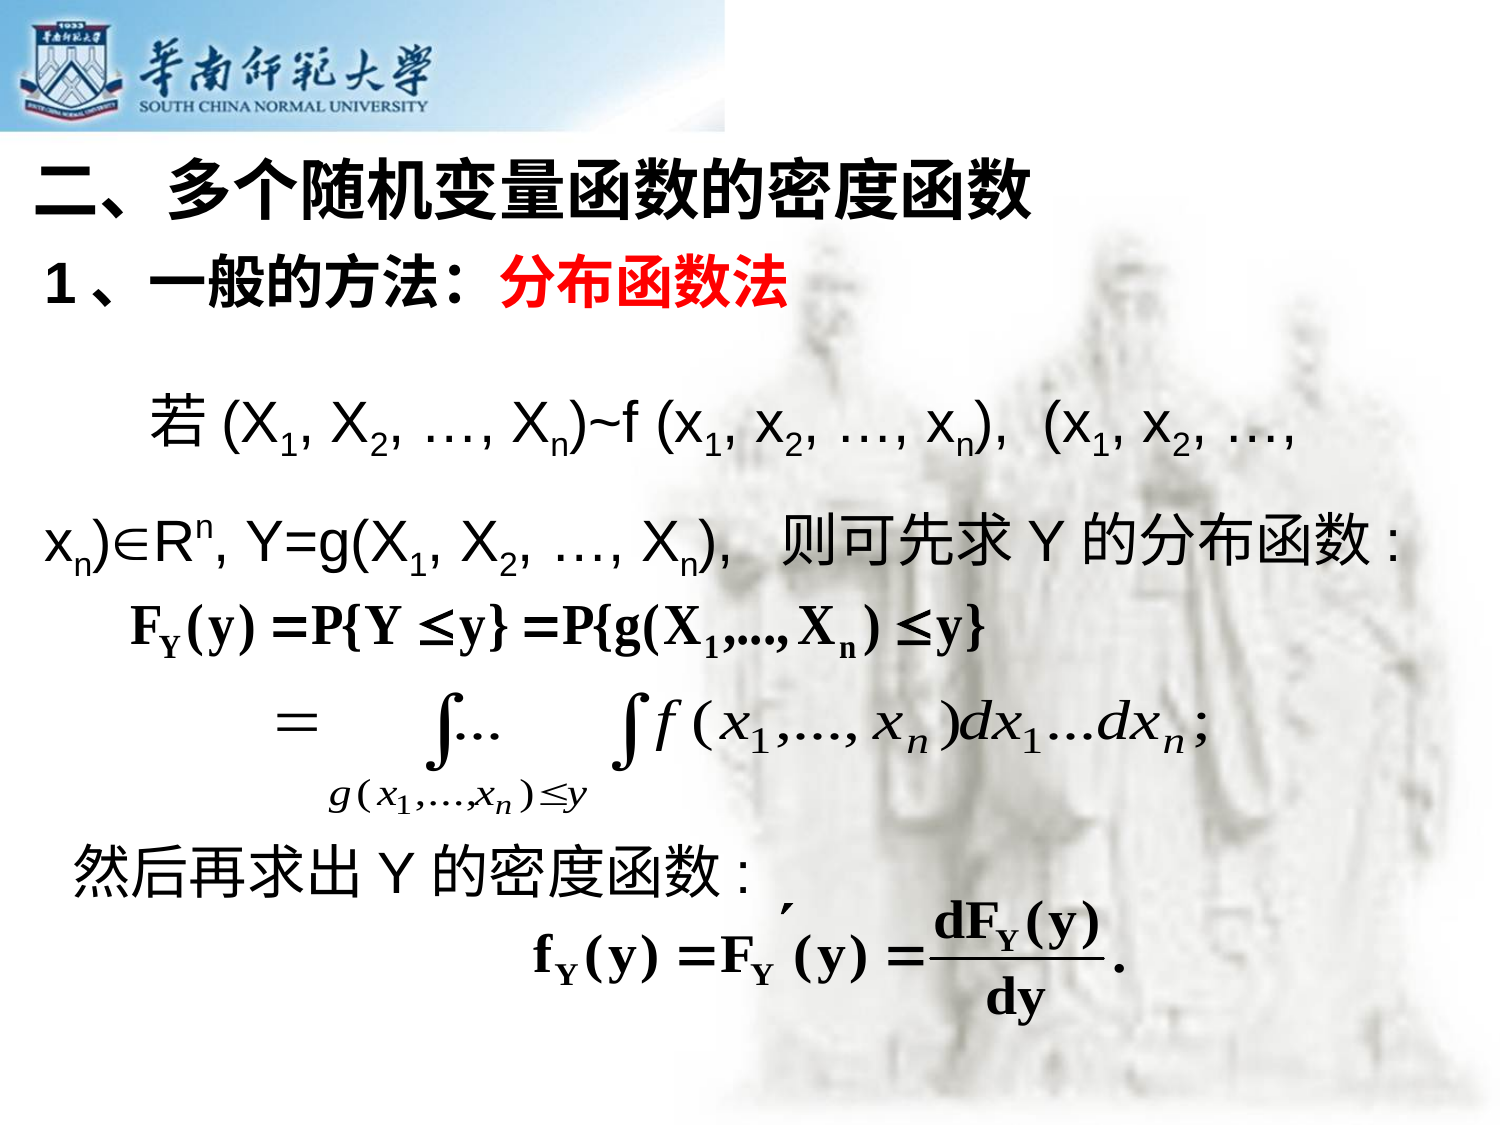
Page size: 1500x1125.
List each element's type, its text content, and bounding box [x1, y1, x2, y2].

text_box 1、一般的方法：分布函数法 若(X1, X2, …, Xn)~f (x1, x2, …, xn), (x1, x2, …, xn)Rn, Y=g(X1, X2, …, Xn), 则可先求Y的分布函数: [29, 237, 1425, 696]
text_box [525, 885, 1138, 1036]
title 二、多个随机变量函数的密度函数 [17, 140, 1331, 303]
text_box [122, 585, 992, 669]
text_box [259, 668, 1223, 829]
picture [0, 0, 1500, 1125]
text_box 然后再求出Y的密度函数: [53, 786, 772, 913]
